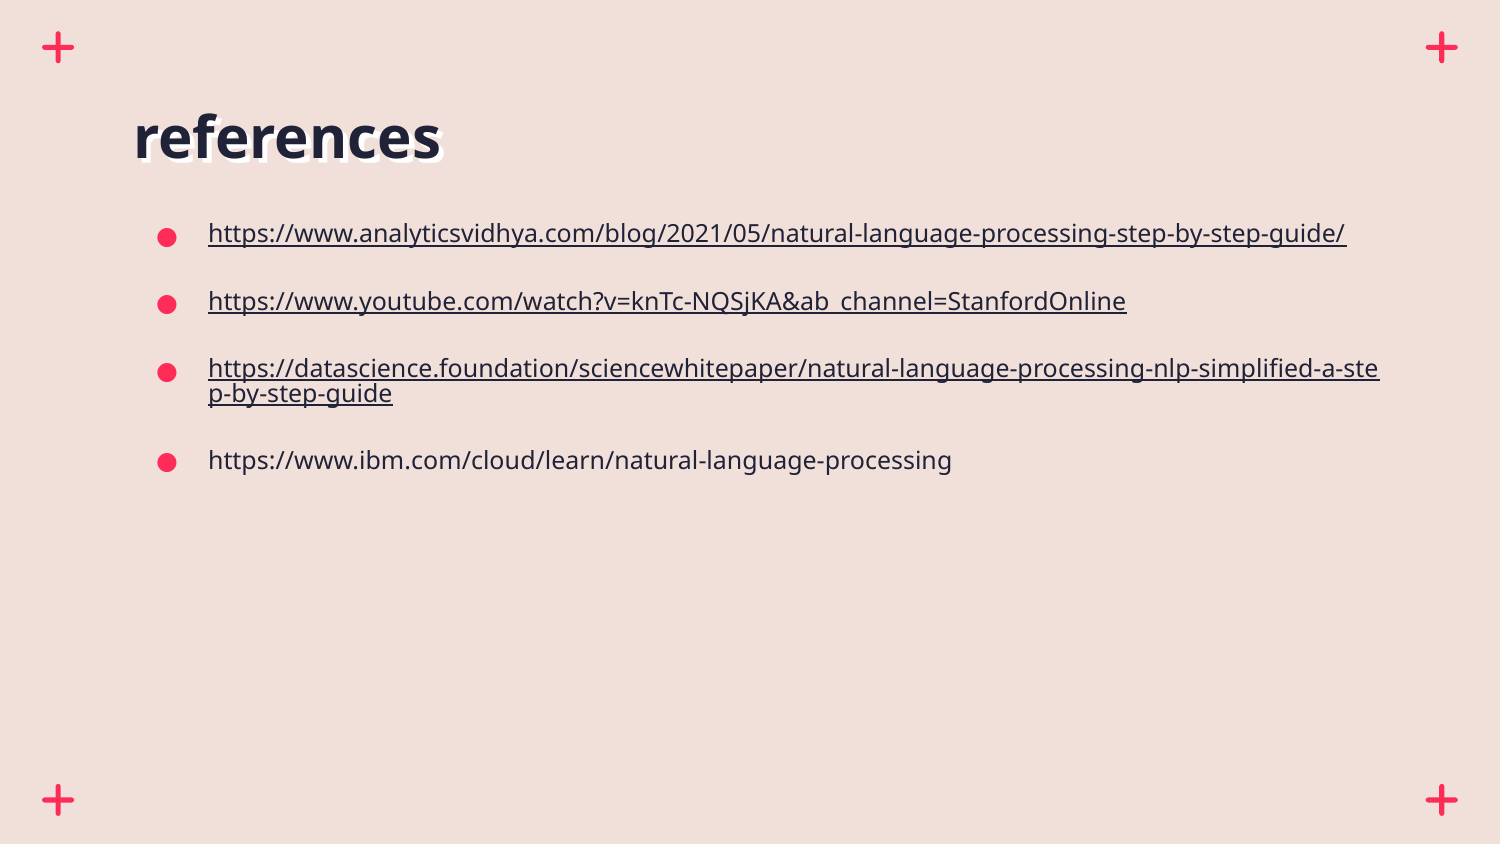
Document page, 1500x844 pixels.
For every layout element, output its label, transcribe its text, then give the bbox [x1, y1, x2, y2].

list https://www.analyticsvidhya.com/blog/2021/05/natural-language-processing-step-by-step-guide/ https://www.youtube.com/watch?v=knTc-NQSjKA&ab_channel=StanfordOnline https://datascience.foundation/sciencewhitepaper/natural-language-processing-nlp-simplified-a-step-by-step-guide https://www.ibm.com/cloud/learn/natural-language-processing [118, 202, 1397, 599]
title references [118, 88, 1382, 182]
